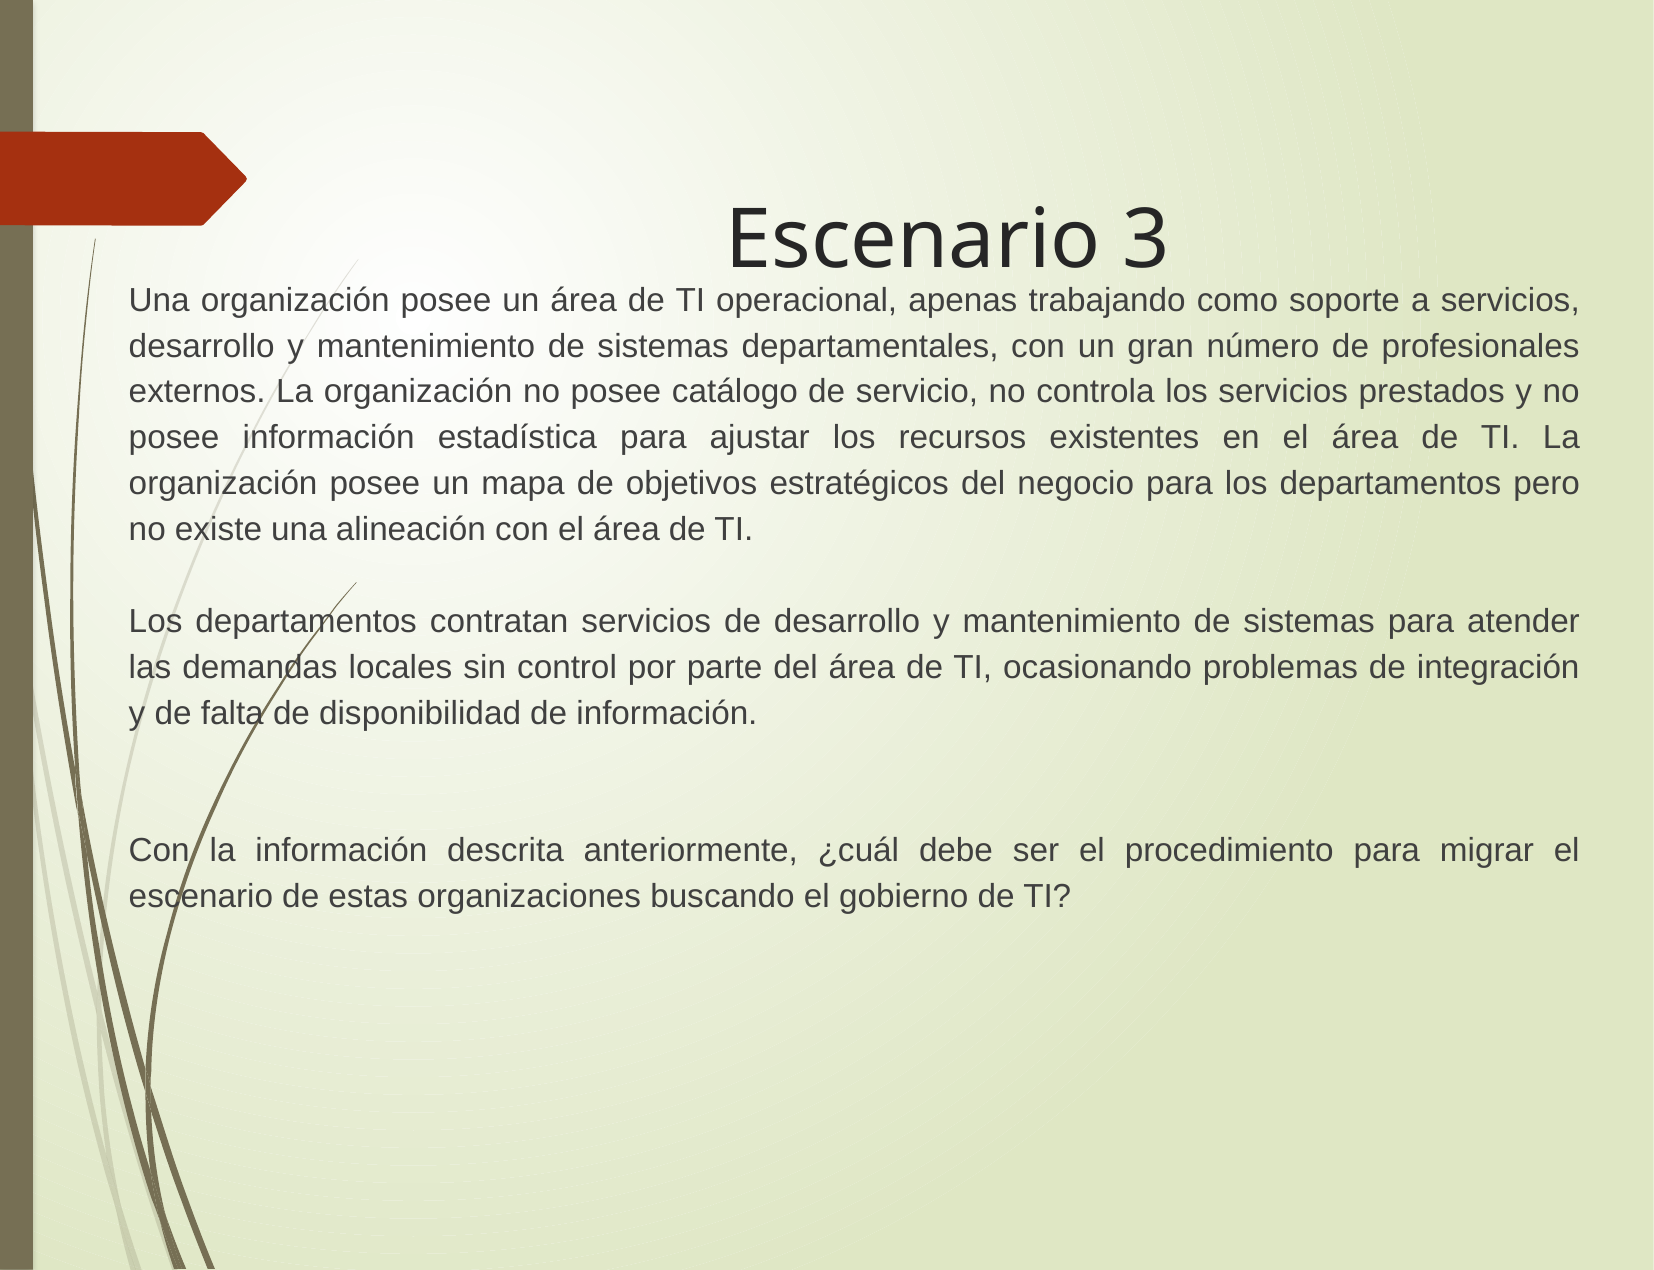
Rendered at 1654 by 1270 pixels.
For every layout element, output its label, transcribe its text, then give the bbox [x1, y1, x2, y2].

title Escenario 3 [351, 115, 1544, 256]
list Una organización posee un área de TI operacional, apenas trabajando como soporte a servicios, desarrollo y mantenimiento de sistemas departamentales, con un gran número de profesionales externos. La organización no posee catálogo de servicio, no controla los servicios prestados y no posee información estadística para ajustar los recursos existentes en el área de TI. La organización posee un mapa de objetivos estratégicos del negocio para los departamentos pero no existe una alineación con el área de TI. Los departamentos contratan servicios de desarrollo y mantenimiento de sistemas para atender las demandas locales sin control por parte del área de TI, ocasionando problemas de integración y de falta de disponibilidad de información. Con la información descrita anteriormente, ¿cuál debe ser el procedimiento para migrar el escenario de estas organizaciones buscando el gobierno de TI? [113, 256, 1598, 1063]
